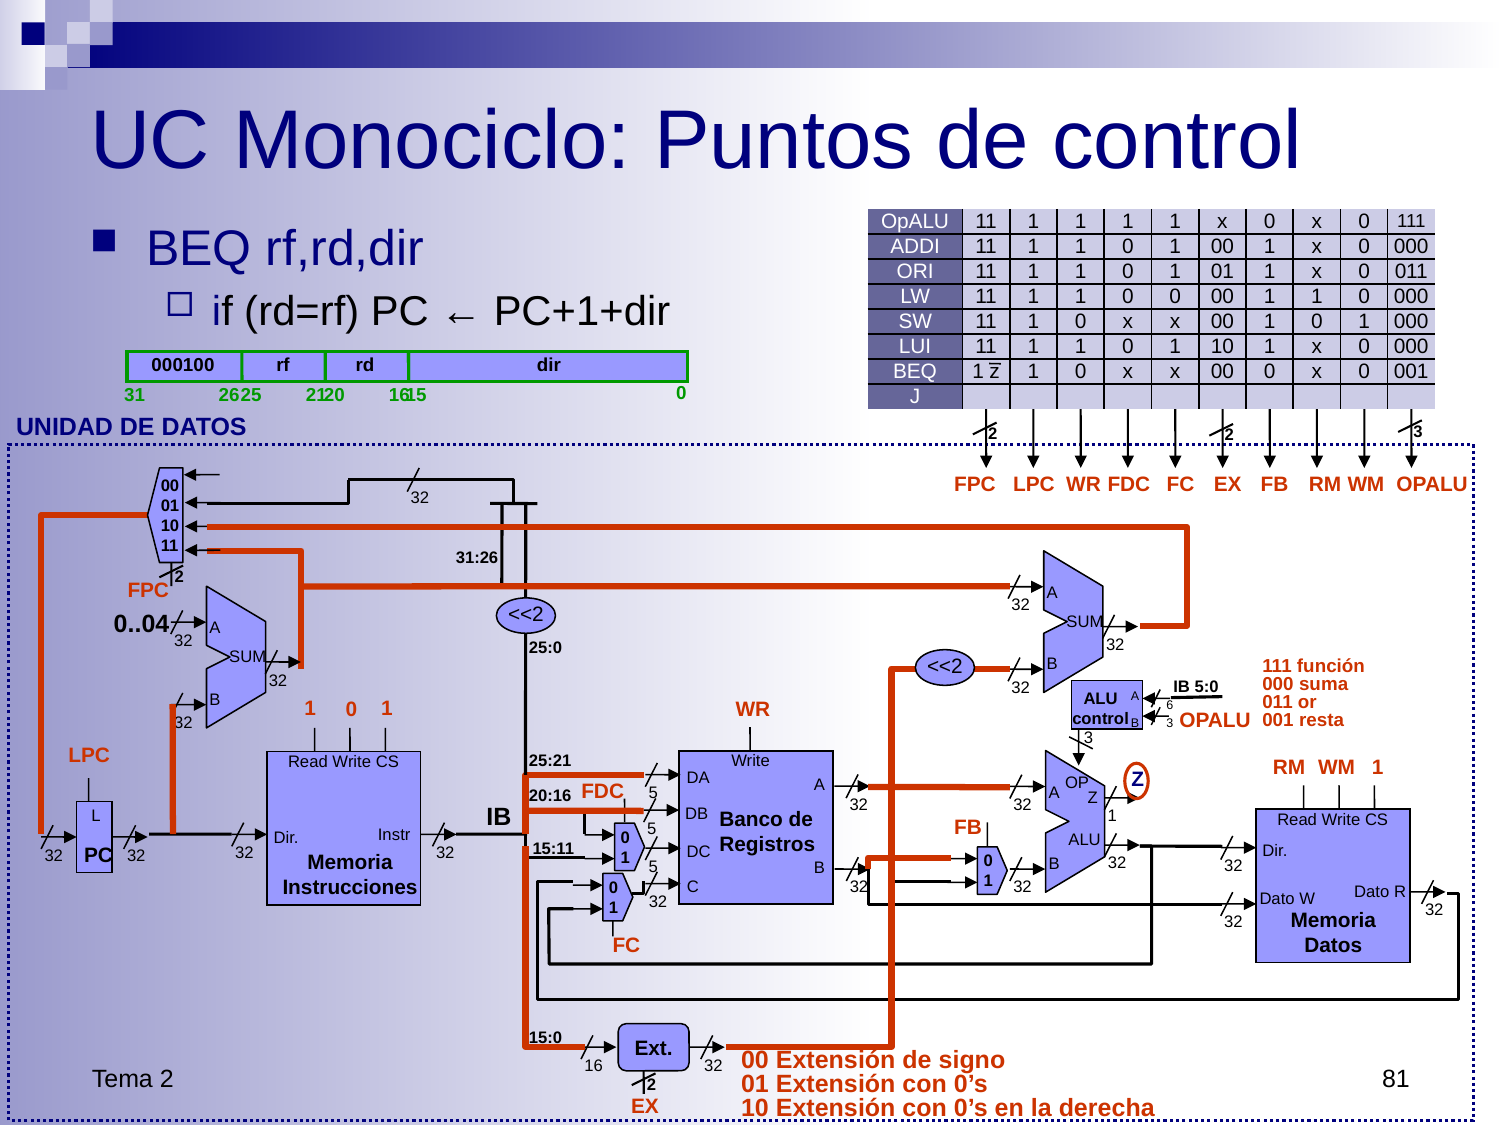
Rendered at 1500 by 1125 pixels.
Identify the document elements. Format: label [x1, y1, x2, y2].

table_cell [1105, 285, 1151, 308]
table_cell [1294, 235, 1340, 258]
table_cell [1388, 310, 1435, 333]
table_cell [868, 285, 962, 308]
table_cell [963, 335, 1009, 358]
table_cell [1200, 385, 1245, 409]
table_cell [963, 360, 1009, 383]
list [74, 207, 845, 351]
table_cell [1341, 235, 1387, 258]
table_cell [1200, 285, 1245, 308]
table_cell [1105, 335, 1151, 358]
table_cell [1200, 310, 1245, 333]
table_cell [1341, 385, 1387, 409]
title [74, 74, 1426, 197]
table_cell [1105, 310, 1151, 333]
table_cell [1247, 360, 1292, 383]
title [689, 22, 693, 67]
table_cell [1152, 335, 1198, 358]
table_cell [868, 260, 962, 283]
table_cell [1011, 335, 1056, 358]
table_header [868, 209, 962, 233]
table_cell [1152, 260, 1198, 283]
table_header [1011, 209, 1056, 233]
table_header [1294, 209, 1340, 233]
table_cell [1152, 310, 1198, 333]
table_header [1152, 209, 1198, 233]
table_cell [963, 235, 1009, 258]
table_cell [1200, 360, 1245, 383]
table_cell [868, 360, 962, 383]
table_cell [1388, 235, 1435, 258]
table_cell [1152, 360, 1198, 383]
table_cell [1011, 235, 1056, 258]
table_cell [1200, 335, 1245, 358]
table_cell [1200, 260, 1245, 283]
table_cell [1294, 360, 1340, 383]
table_cell [1341, 310, 1387, 333]
table_cell [1105, 360, 1151, 383]
table_cell [1247, 285, 1292, 308]
table_header [1105, 209, 1151, 233]
table_cell [1294, 335, 1340, 358]
table_cell [963, 385, 1009, 409]
table_header [963, 209, 1009, 233]
table_cell [1341, 360, 1387, 383]
table_cell [1058, 335, 1103, 358]
table_cell [963, 310, 1009, 333]
table_cell [1247, 385, 1292, 409]
table_cell [868, 310, 962, 333]
table_cell [1011, 385, 1056, 409]
table_cell [1388, 335, 1435, 358]
table_cell [1294, 385, 1340, 409]
table_cell [1011, 360, 1056, 383]
table_cell [1200, 235, 1245, 258]
table_cell [1105, 260, 1151, 283]
table_cell [1058, 260, 1103, 283]
table_cell [1011, 310, 1056, 333]
table_cell [1388, 360, 1435, 383]
table_cell [1341, 260, 1387, 283]
table_cell [1388, 385, 1435, 409]
table_cell [1388, 260, 1435, 283]
table_cell [1058, 235, 1103, 258]
table_cell [868, 385, 962, 409]
table_cell [1105, 385, 1151, 409]
table_cell [1247, 260, 1292, 283]
table_cell [1011, 285, 1056, 308]
table_cell [1058, 285, 1103, 308]
table_cell [1294, 310, 1340, 333]
table_cell [1058, 385, 1103, 409]
text_box [778, 22, 783, 67]
table_header [1247, 209, 1292, 233]
table_cell [1247, 335, 1292, 358]
text_box [1, 349, 1483, 1125]
table_cell [963, 260, 1009, 283]
table_cell [1058, 360, 1103, 383]
table_cell [1058, 310, 1103, 333]
table_cell [1247, 310, 1292, 333]
table_cell [1152, 385, 1198, 409]
table_cell [963, 285, 1009, 308]
table_cell [1011, 260, 1056, 283]
table_cell [868, 235, 962, 258]
table_cell [868, 335, 962, 358]
table_cell [1341, 335, 1387, 358]
table_cell [1105, 235, 1151, 258]
table_cell [1294, 285, 1340, 308]
table_cell [1294, 260, 1340, 283]
table_header [1388, 209, 1435, 233]
table_cell [1388, 285, 1435, 308]
table_header [1058, 209, 1103, 233]
table_cell [1152, 285, 1198, 308]
table_cell [1247, 235, 1292, 258]
table_header [1200, 209, 1245, 233]
table_cell [1152, 235, 1198, 258]
table_cell [1341, 285, 1387, 308]
table_header [1341, 209, 1387, 233]
